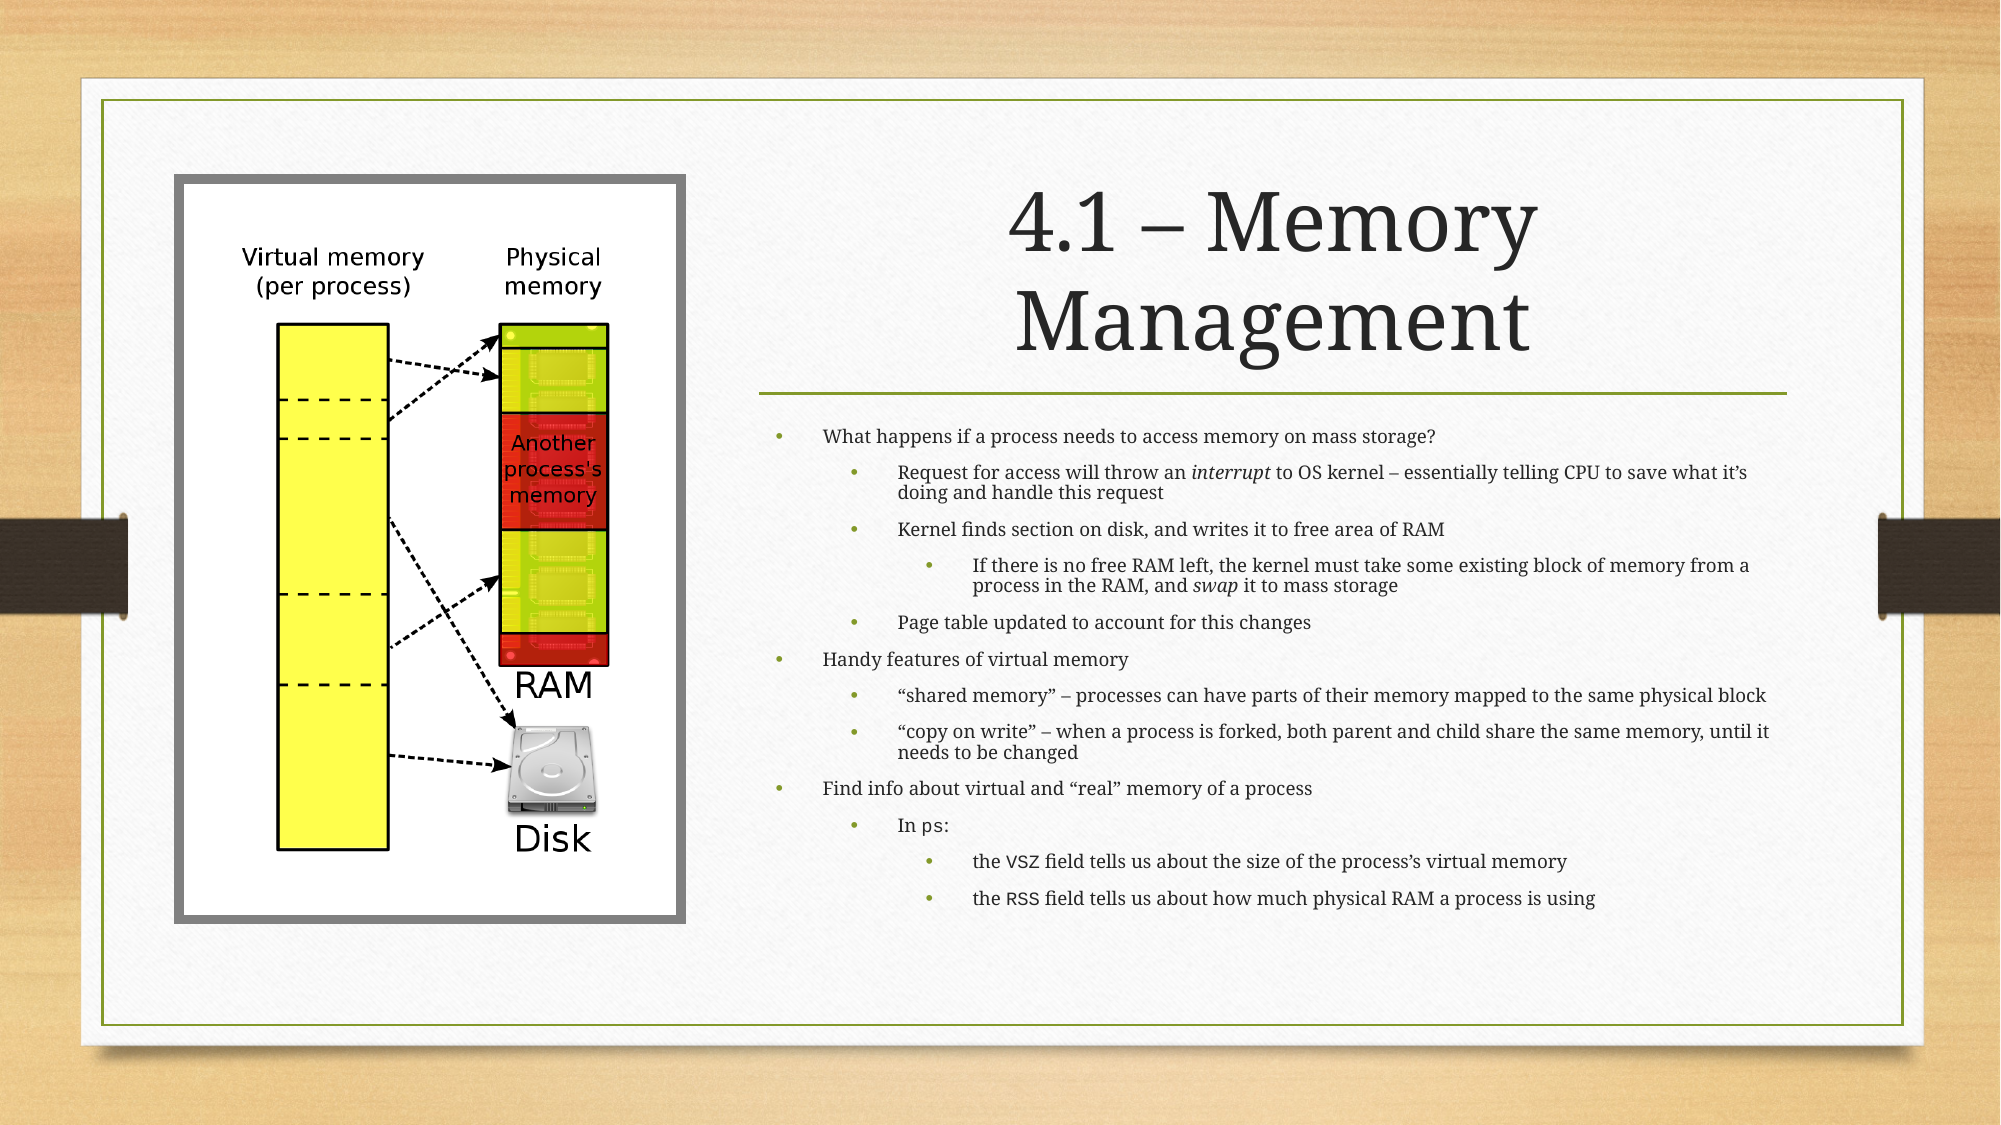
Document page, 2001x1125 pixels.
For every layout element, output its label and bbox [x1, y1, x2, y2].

picture [231, 231, 632, 865]
text_box [0, 0, 2000, 1125]
